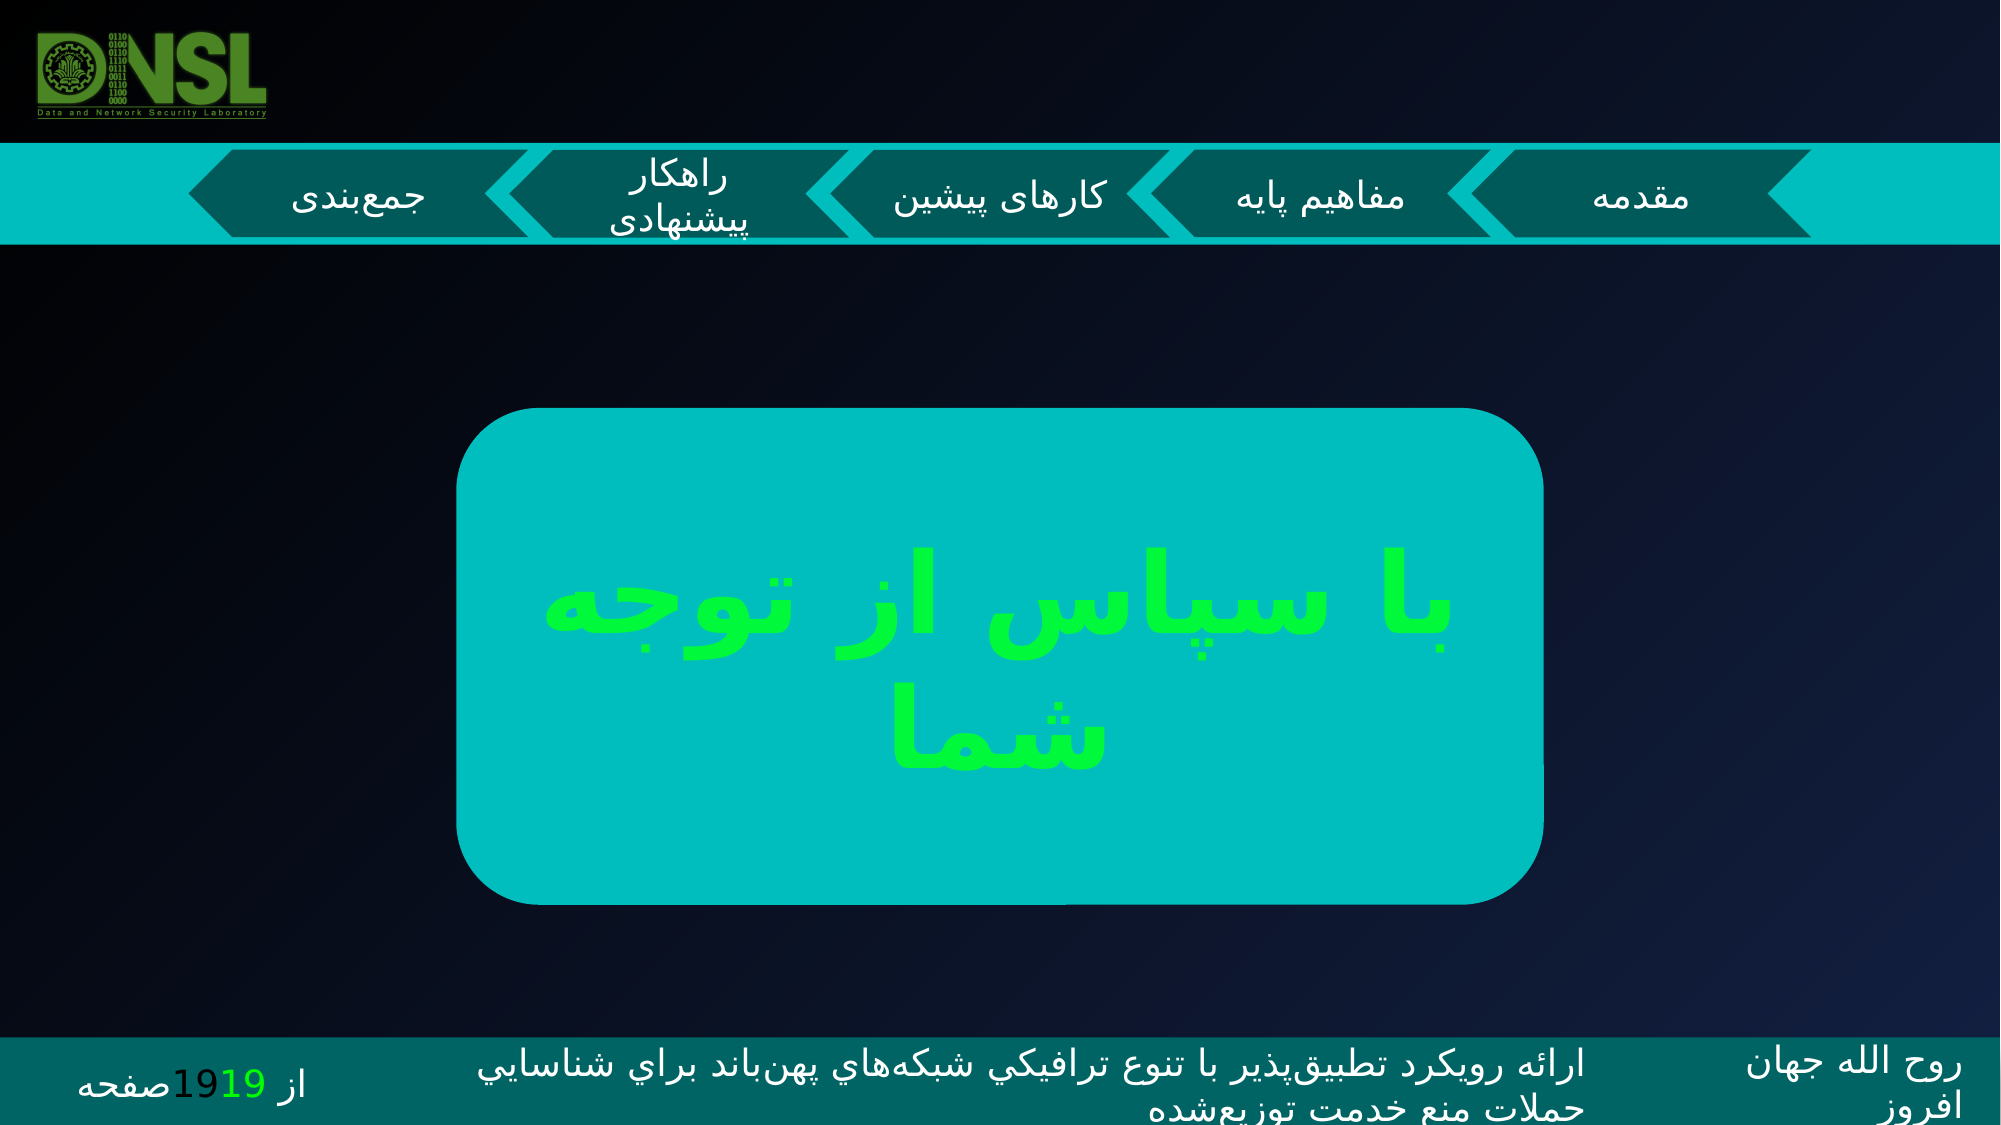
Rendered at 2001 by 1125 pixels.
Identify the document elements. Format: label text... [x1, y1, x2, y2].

text_box با سپاس از توجه شما [455, 406, 1545, 906]
